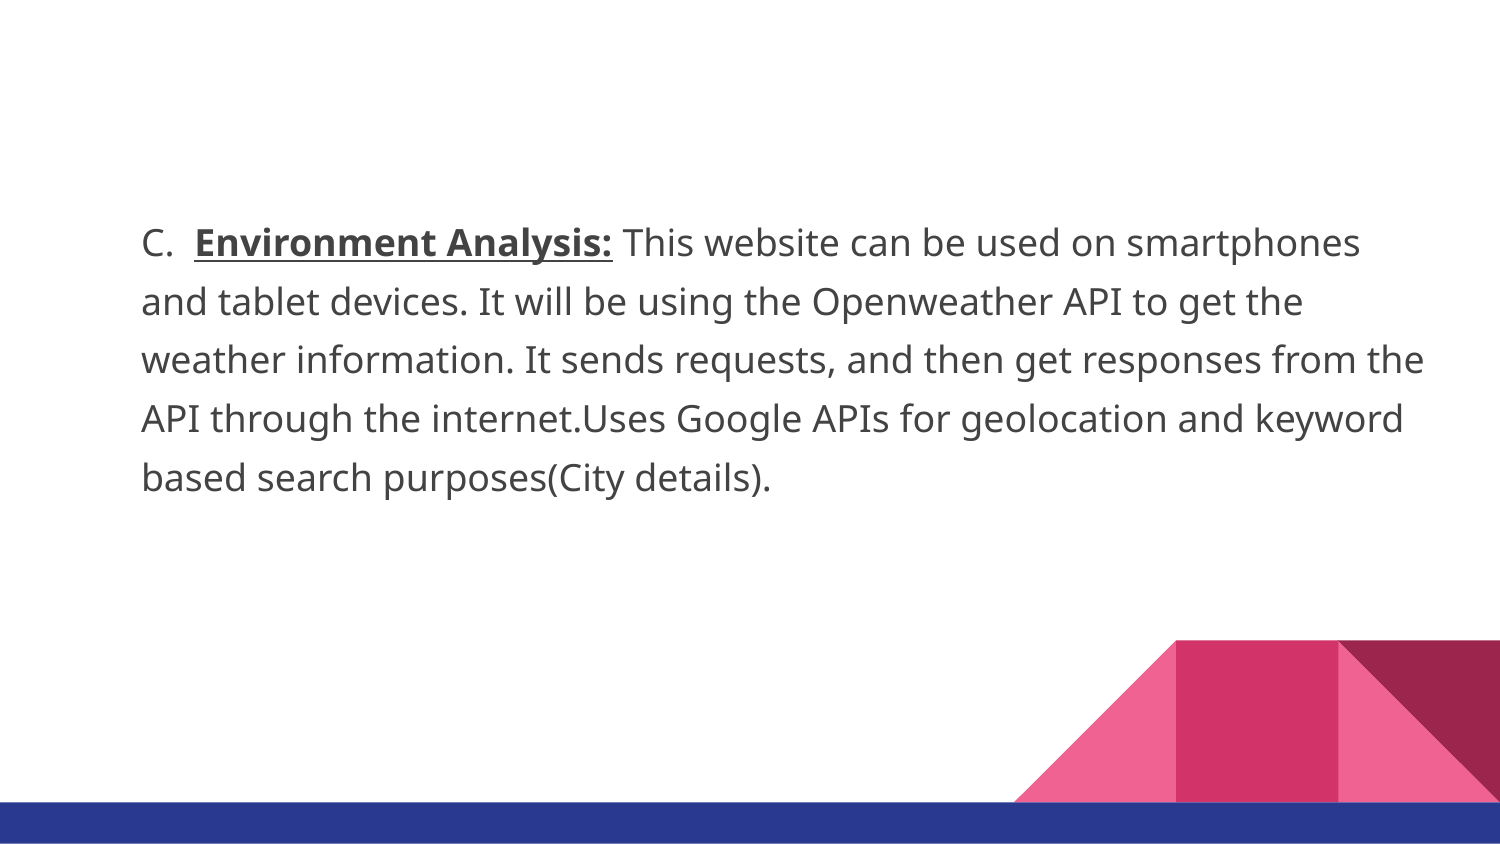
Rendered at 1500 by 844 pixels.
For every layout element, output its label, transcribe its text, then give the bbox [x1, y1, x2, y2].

list C. Environment Analysis: This website can be used on smartphones and tablet devices. It will be using the Openweather API to get the weather information. It sends requests, and then get responses from the API through the internet.Uses Google APIs for geolocation and keyword based search purposes(City details). [51, 117, 1449, 750]
